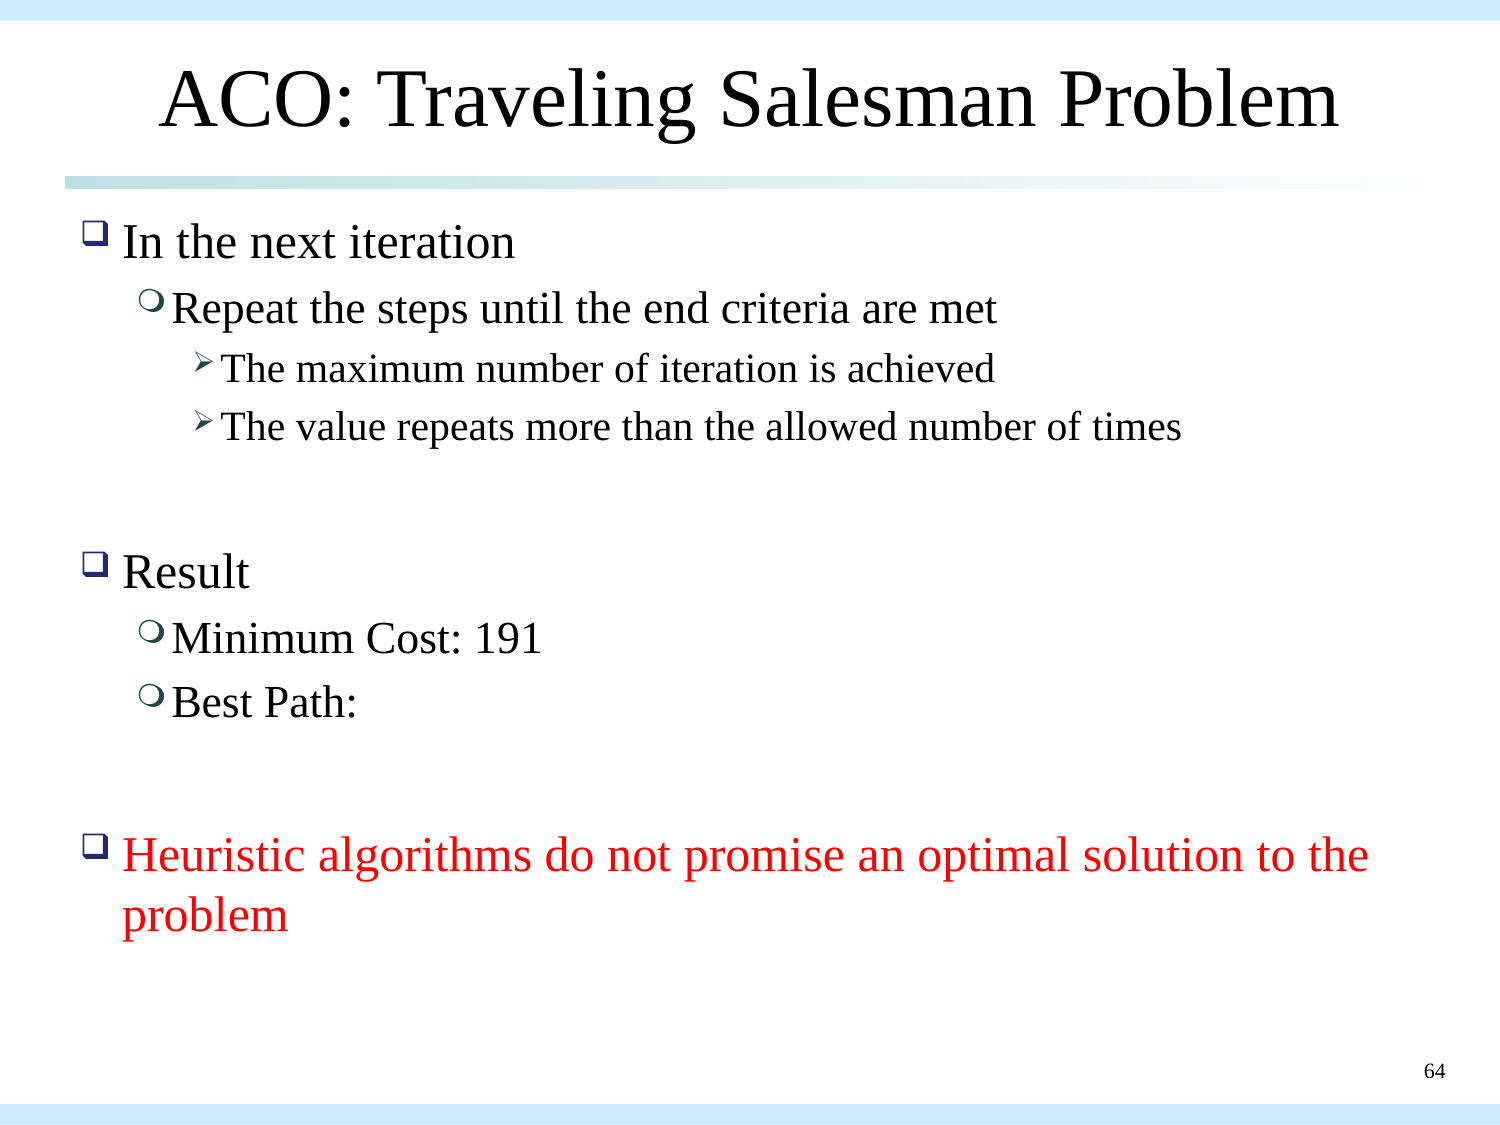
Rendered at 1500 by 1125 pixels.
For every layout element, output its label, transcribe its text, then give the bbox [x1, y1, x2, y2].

slide_number 64 [1074, 1048, 1461, 1105]
title ACO: Traveling Salesman Problem [74, 20, 1426, 166]
